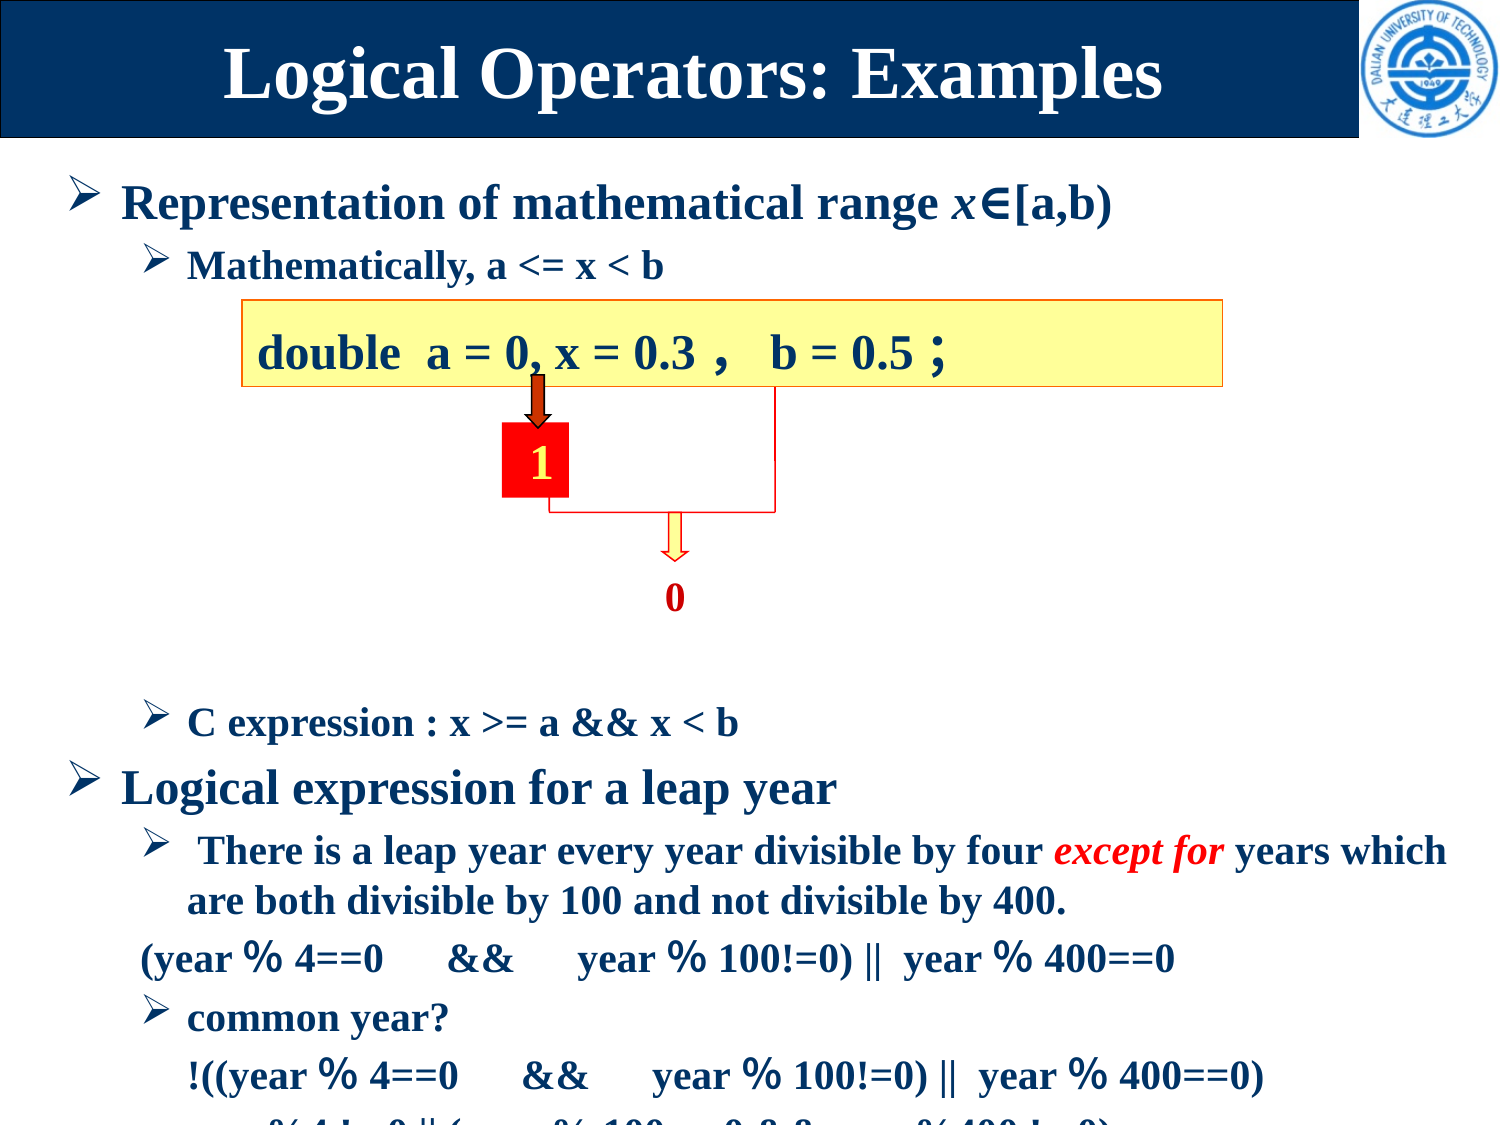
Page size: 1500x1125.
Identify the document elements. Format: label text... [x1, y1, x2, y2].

text_box 0 [649, 571, 701, 628]
title Logical Operators: Examples [37, 12, 1350, 125]
text_box [525, 374, 545, 429]
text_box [548, 374, 776, 562]
picture [1359, 0, 1500, 138]
text_box 1 [501, 422, 543, 498]
text_box double a = 0, x = 0.3，b = 0.5； [242, 299, 1223, 387]
list Representation of mathematical range x∈[a,b) Mathematically, a <= x < b C expression : x >= a && x < b Logical expression for a leap year There is a leap year every year divisible by four except for years which are both divisible by 100 and not divisible by 400. (year％4==0 && year％100!=0) || year％400==0 common year? !((year％4==0 && year％100!=0) || year％400==0) year%4 != 0 || (year % 100 ==0 && year%400 != 0) [50, 162, 1463, 1088]
